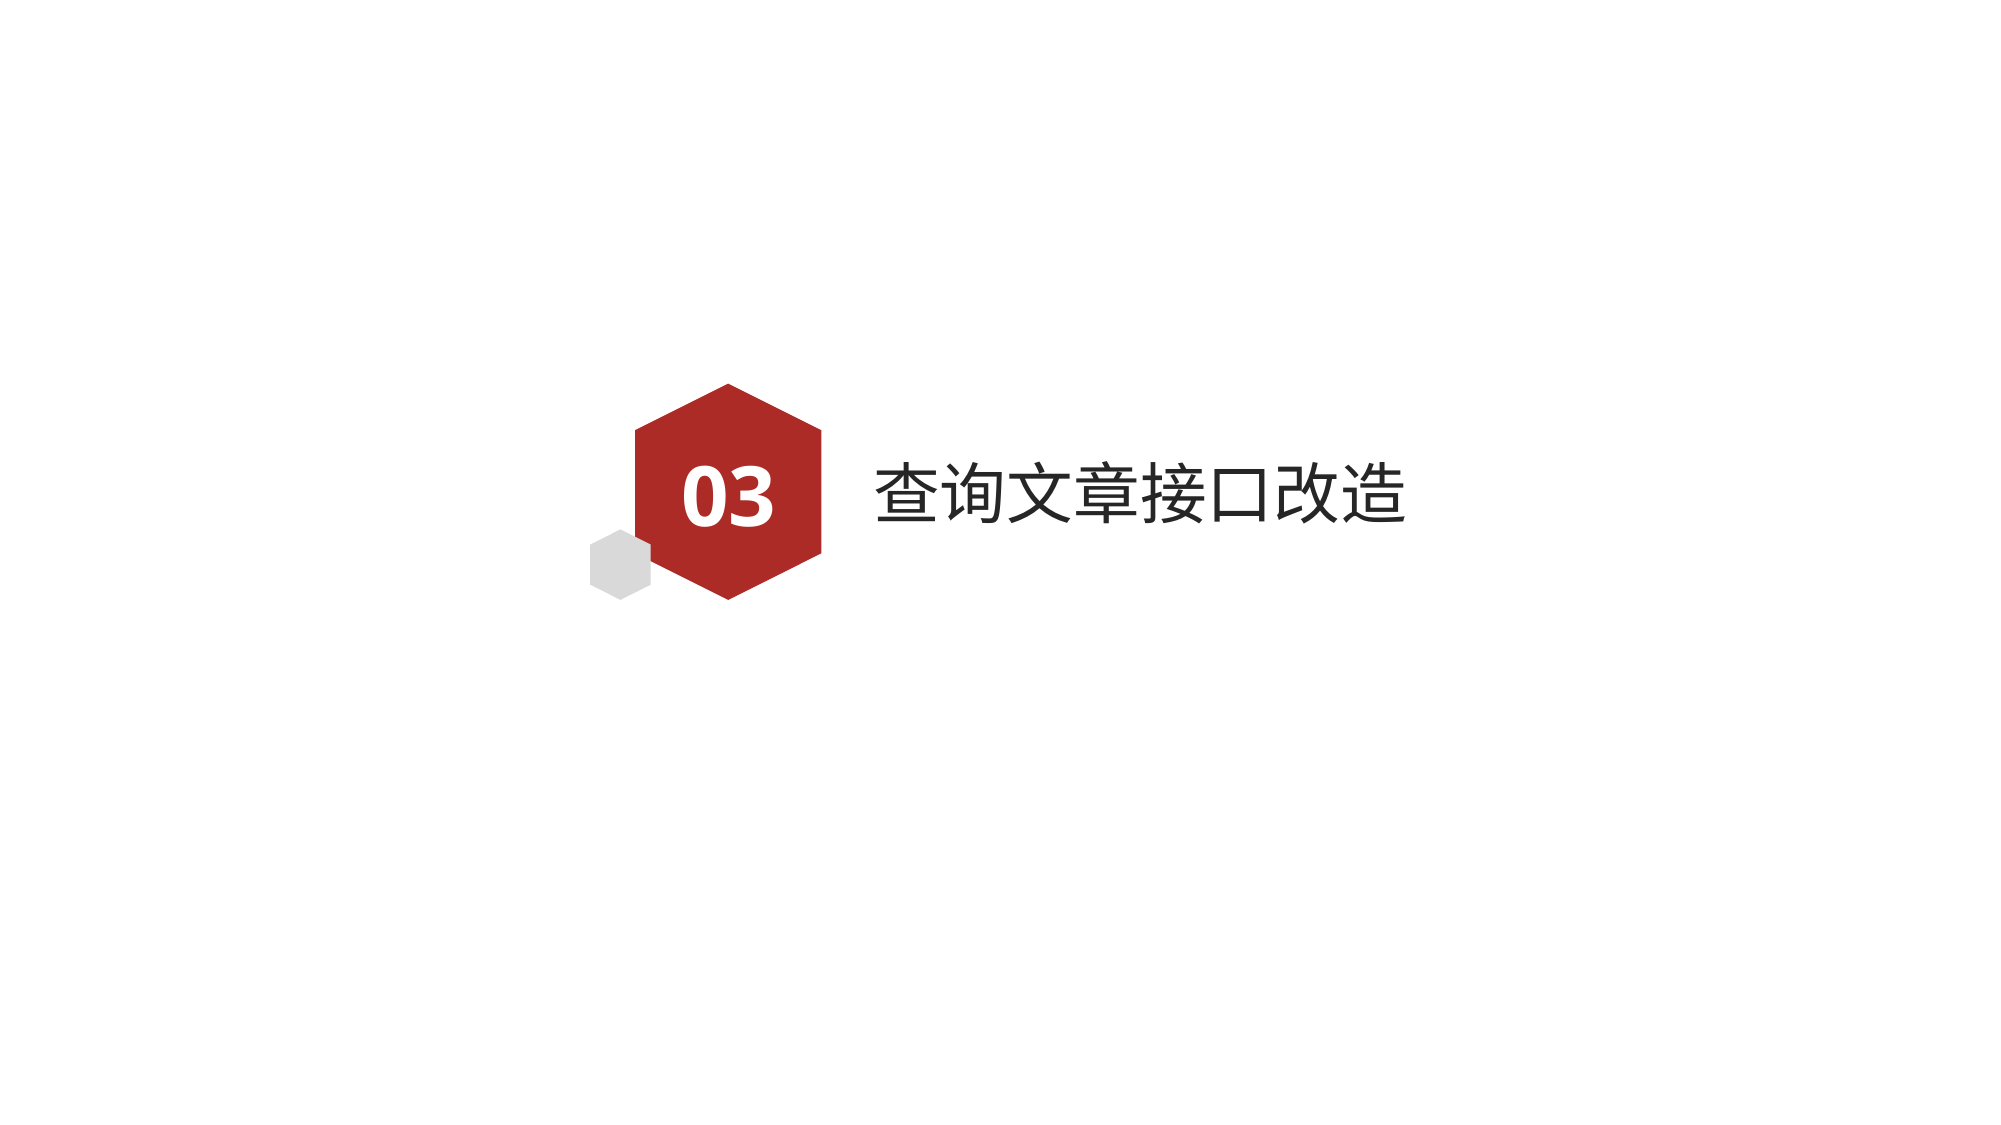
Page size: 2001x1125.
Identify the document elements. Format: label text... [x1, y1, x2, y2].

list 03 [636, 404, 822, 594]
title 查询文章接口改造 [858, 453, 1950, 672]
